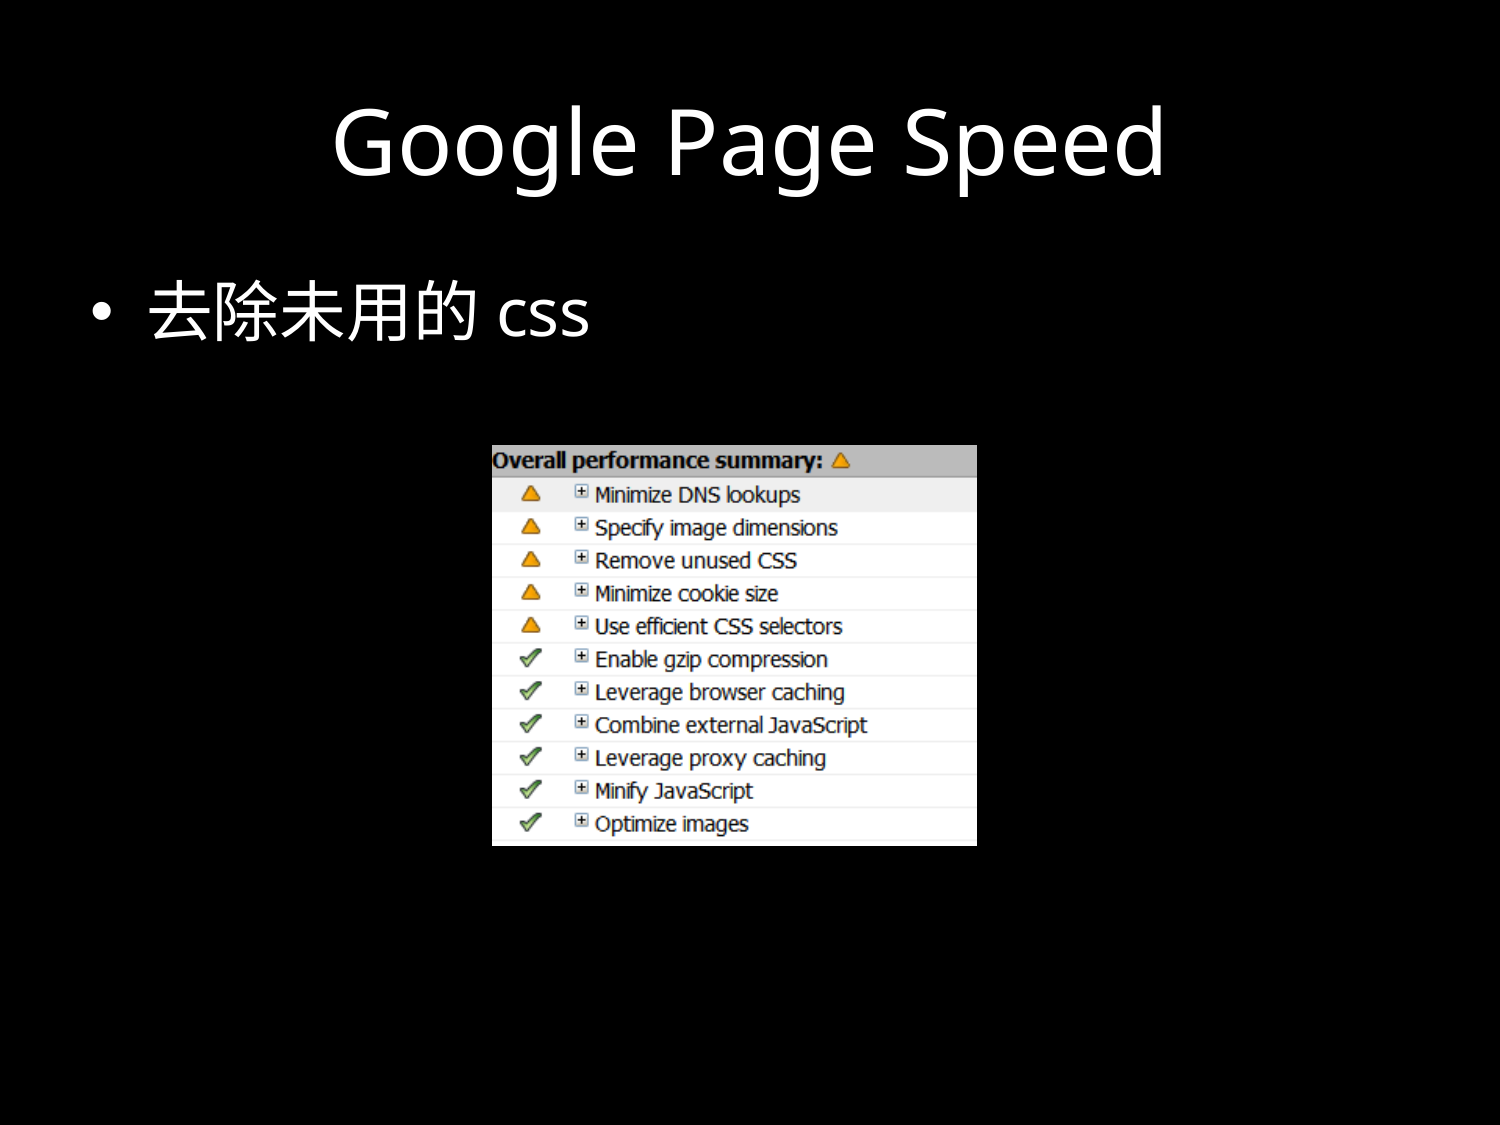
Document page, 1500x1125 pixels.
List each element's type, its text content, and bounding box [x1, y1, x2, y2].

picture [491, 445, 977, 846]
title Google Page Speed [75, 45, 1425, 233]
list 去除未用的css [75, 262, 1425, 1005]
